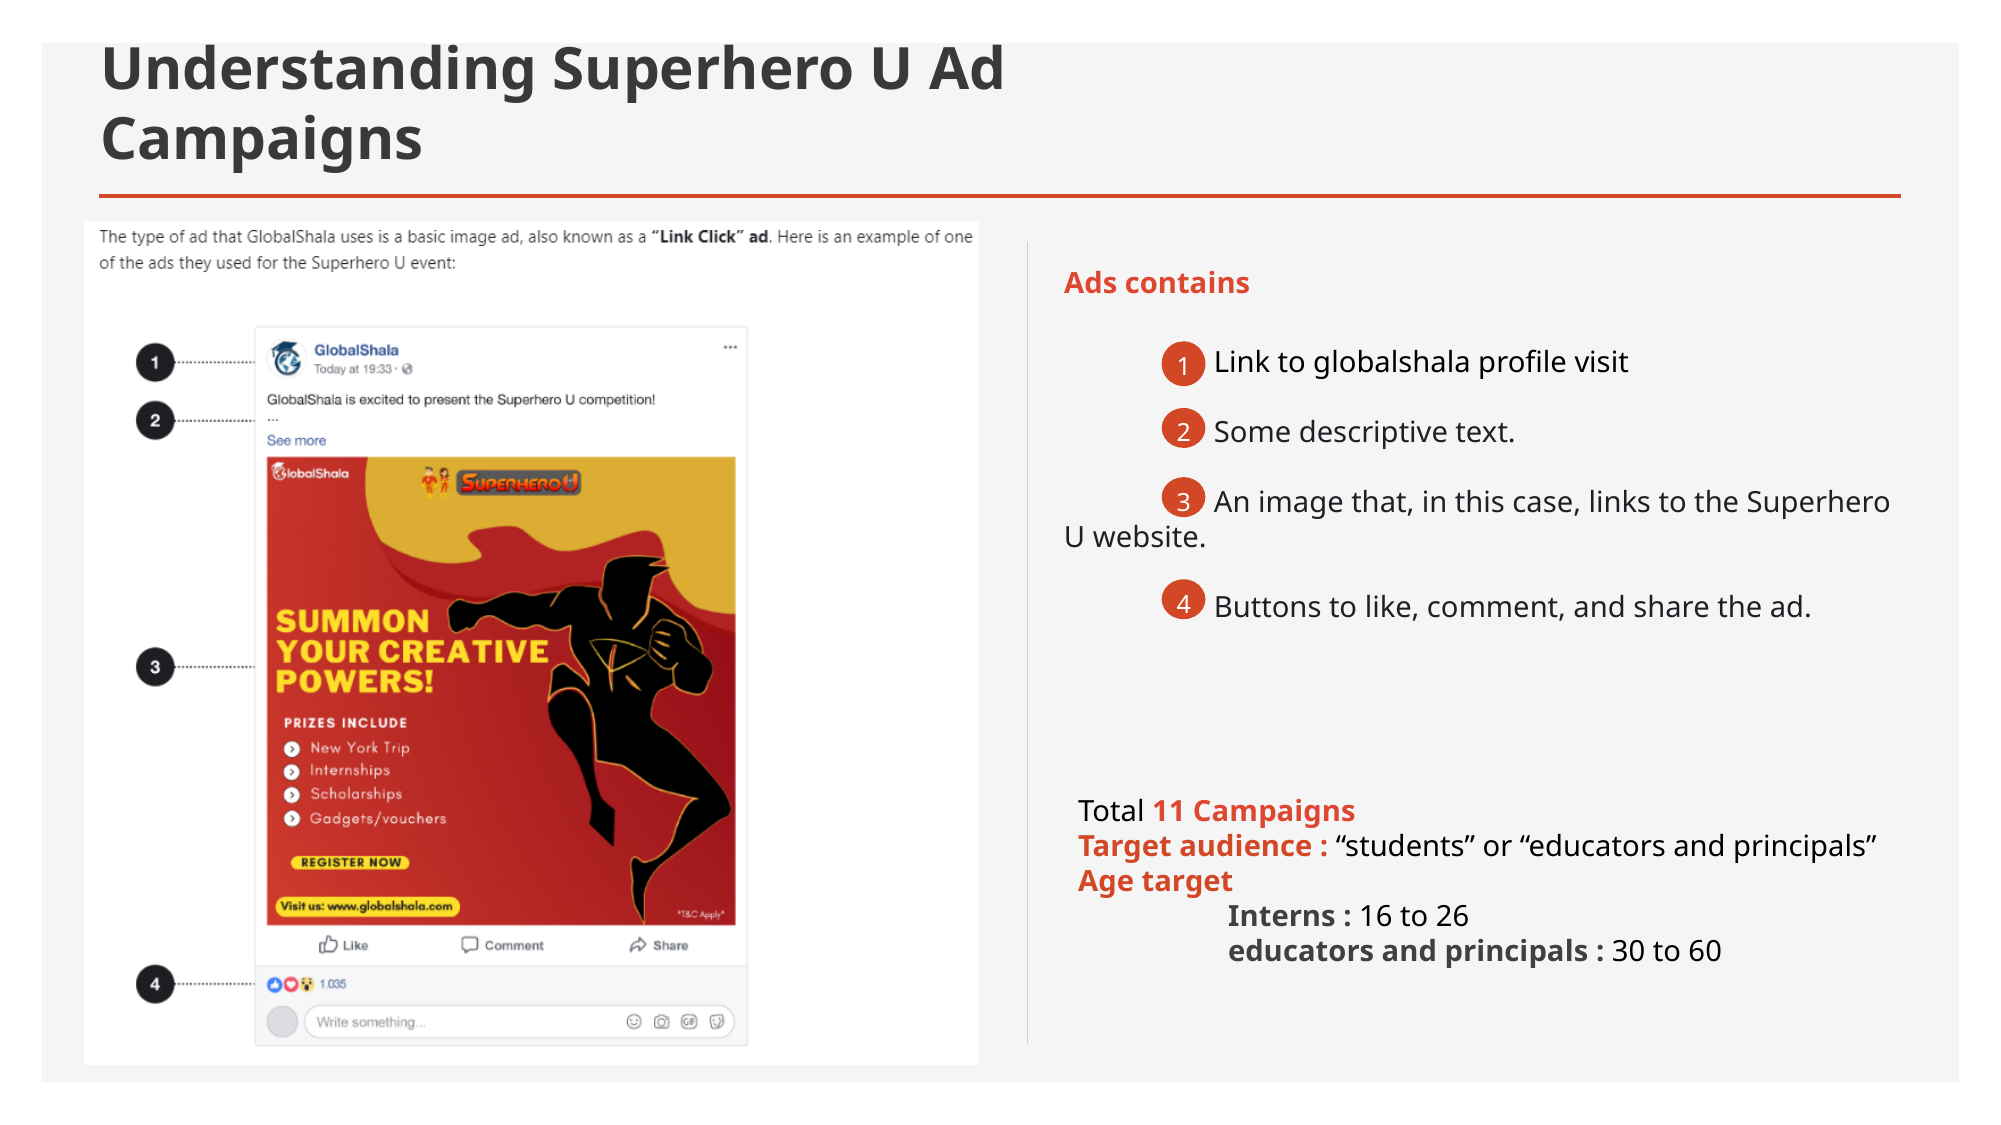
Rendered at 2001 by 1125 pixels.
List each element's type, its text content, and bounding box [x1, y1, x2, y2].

text_box Ads contains [1049, 257, 2000, 308]
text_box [1049, 301, 1928, 680]
picture [84, 221, 979, 1065]
text_box Total 11 Campaigns Target audience : “students” or “educators and principals” Age target Interns : 16 to 26 educators and principals : 30 to 60 [1063, 785, 1963, 975]
title Understanding Superhero U Ad Campaigns [85, 73, 1214, 179]
